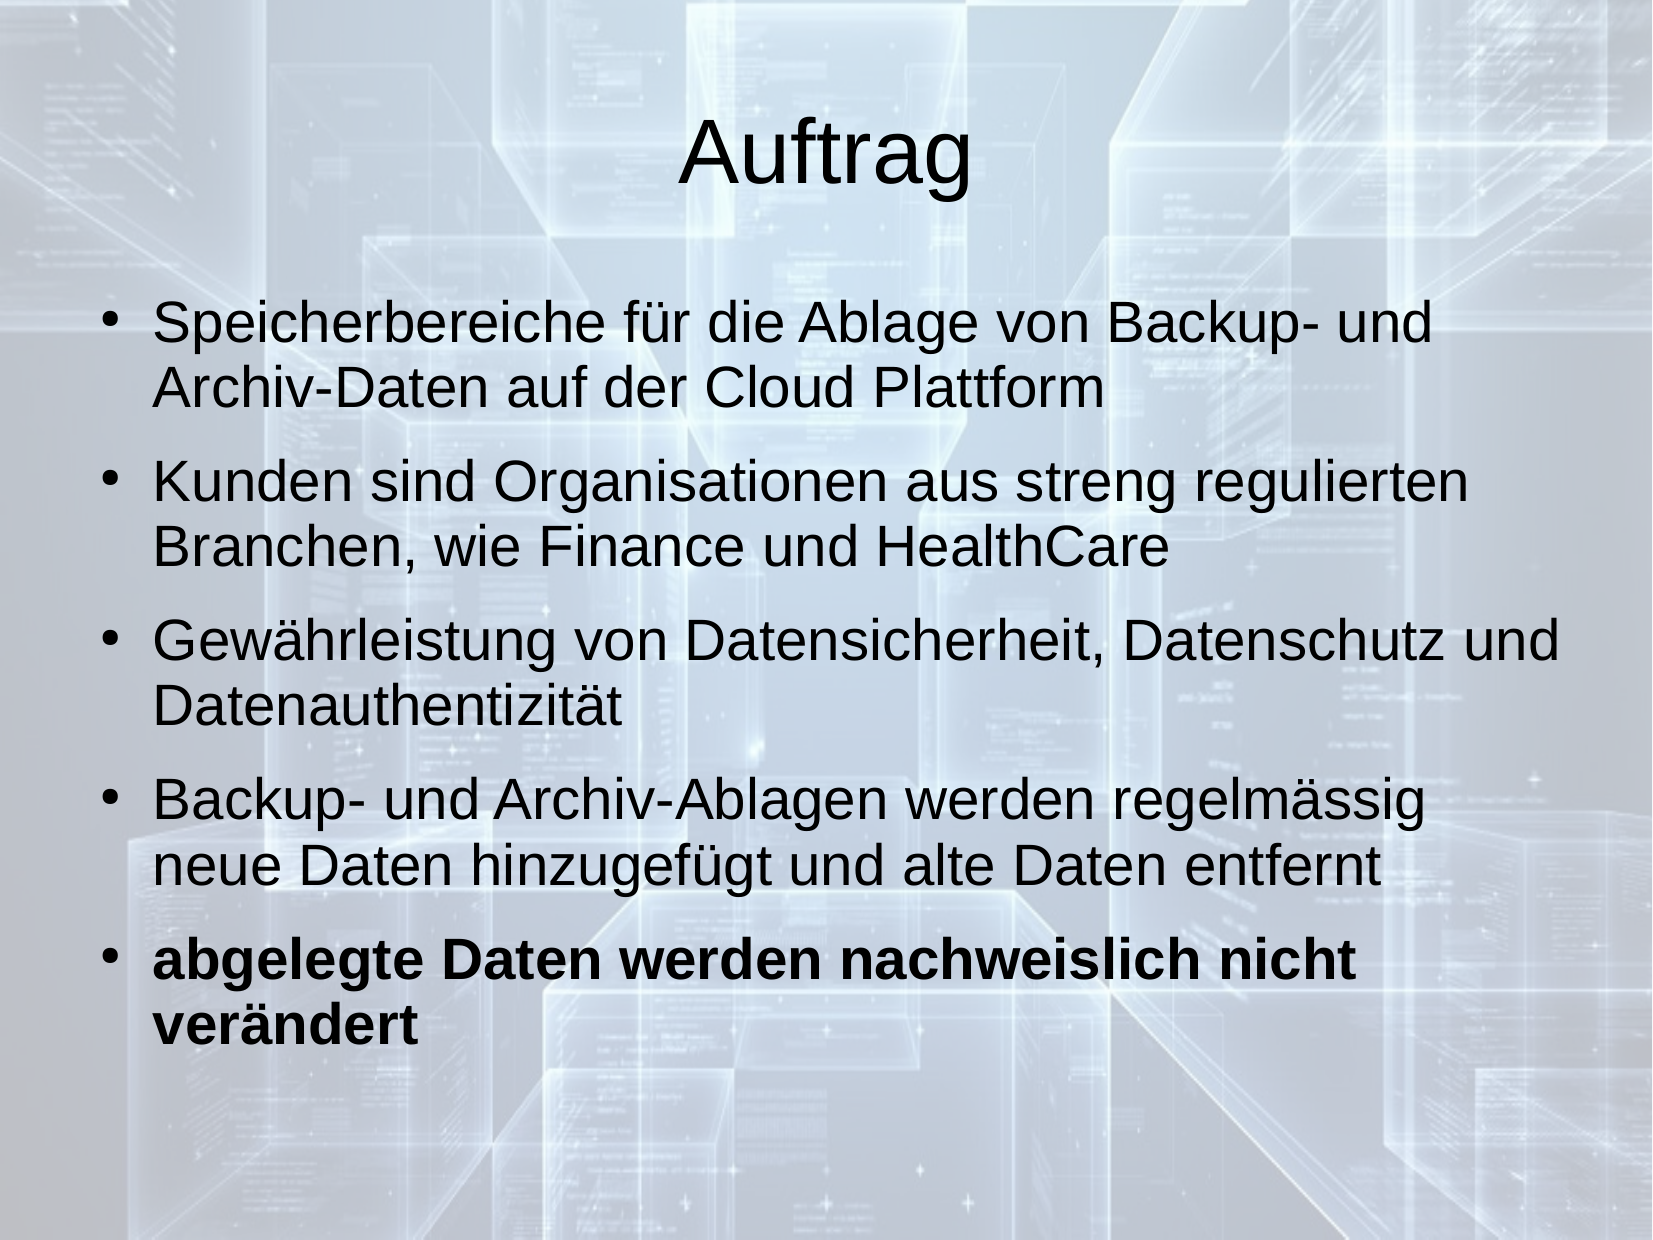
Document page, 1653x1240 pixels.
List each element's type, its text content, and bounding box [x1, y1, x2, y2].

list Speicherbereiche für die Ablage von Backup- und Archiv-Daten auf der Cloud Plattform Kunden sind Organisationen aus streng regulierten Branchen, wie Finance und HealthCare Gewährleistung von Datensicherheit, Datenschutz und Datenauthentizität Backup- und Archiv-Ablagen werden regelmässig neue Daten hinzugefügt und alte Daten entfernt abgelegte Daten werden nachweislich nicht verändert [82, 289, 1572, 1110]
title Auftrag [82, 48, 1572, 258]
picture [0, 0, 1653, 1240]
